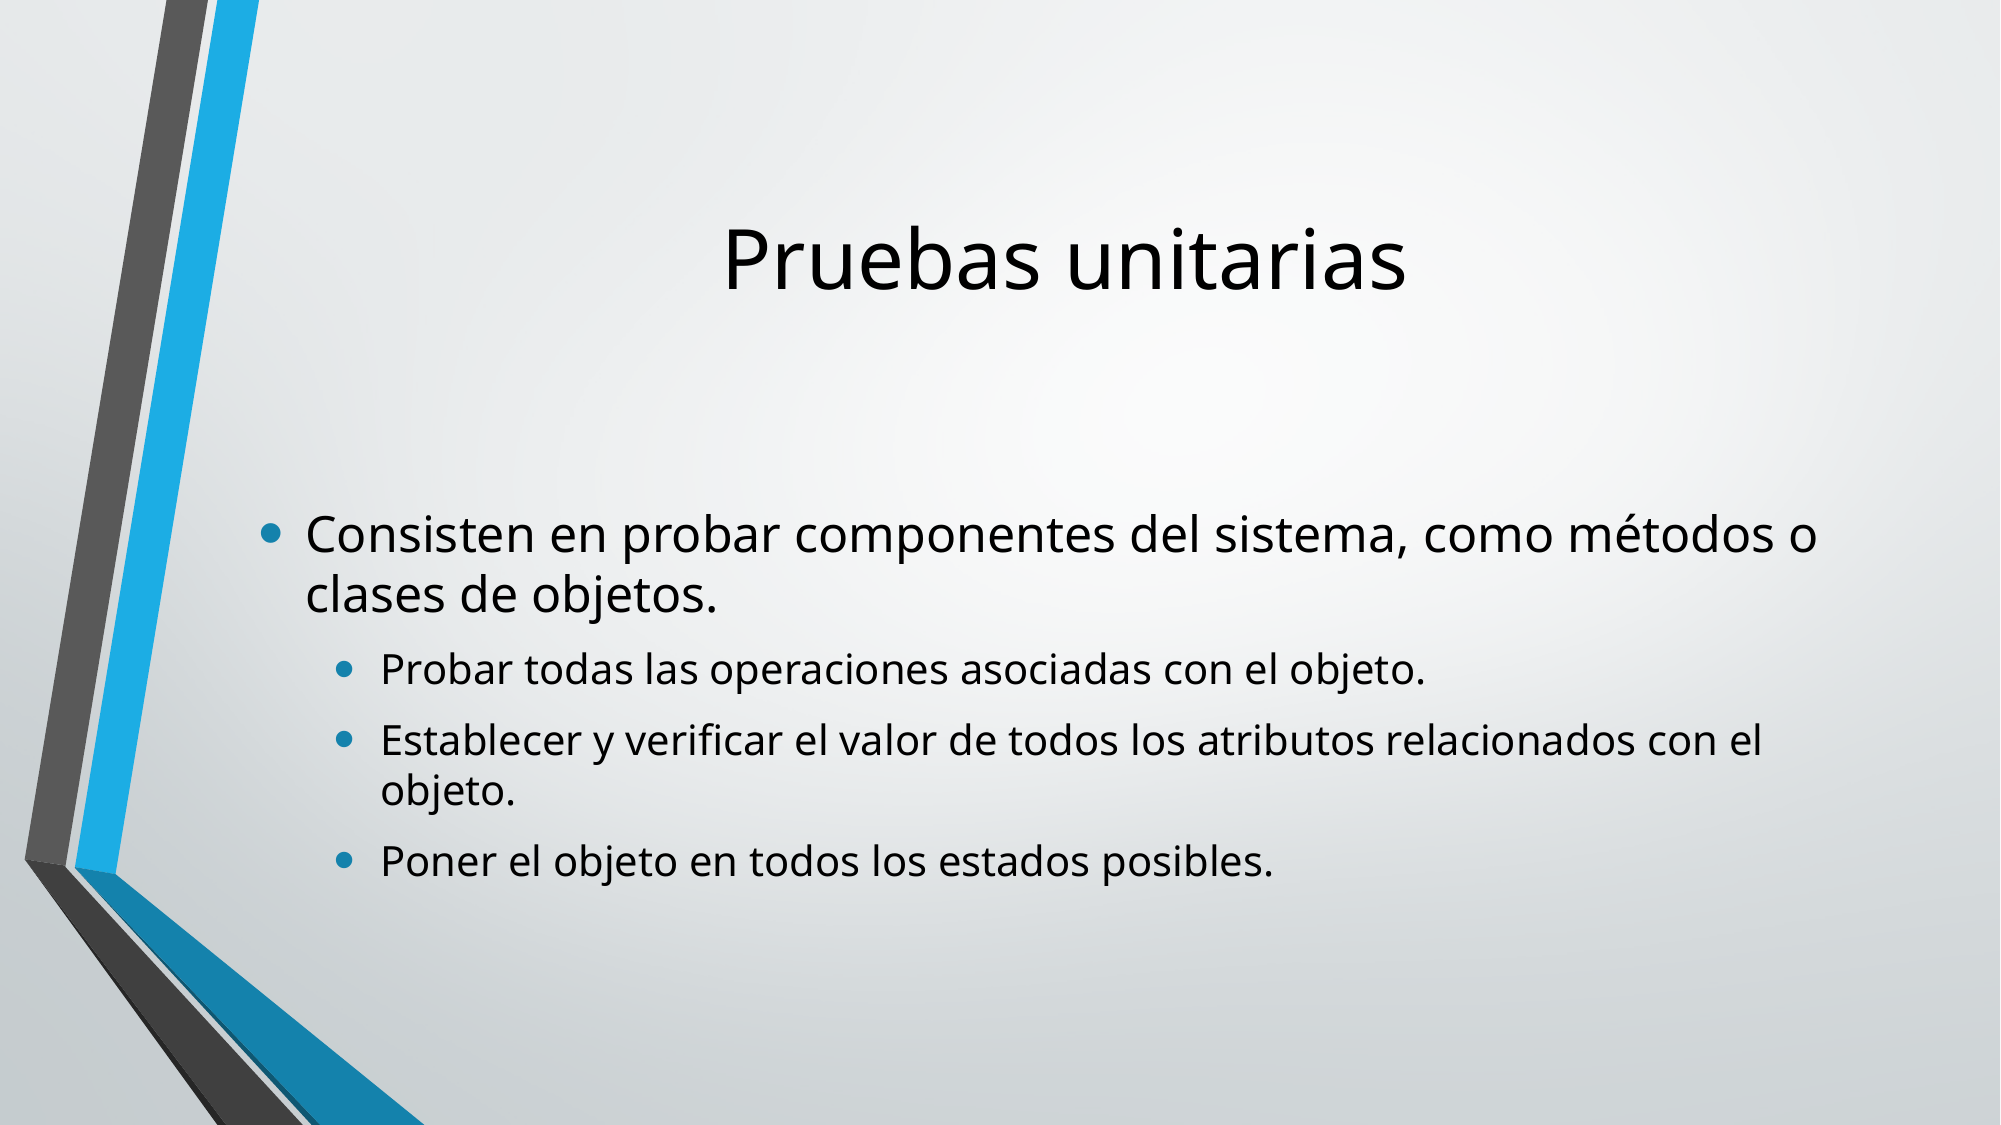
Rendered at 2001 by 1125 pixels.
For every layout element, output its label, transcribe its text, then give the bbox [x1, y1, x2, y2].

title Pruebas unitarias [243, 112, 1887, 400]
list Consisten en probar componentes del sistema, como métodos o clases de objetos. Probar todas las operaciones asociadas con el objeto. Establecer y verificar el valor de todos los atributos relacionados con el objeto. Poner el objeto en todos los estados posibles. [243, 437, 1887, 950]
